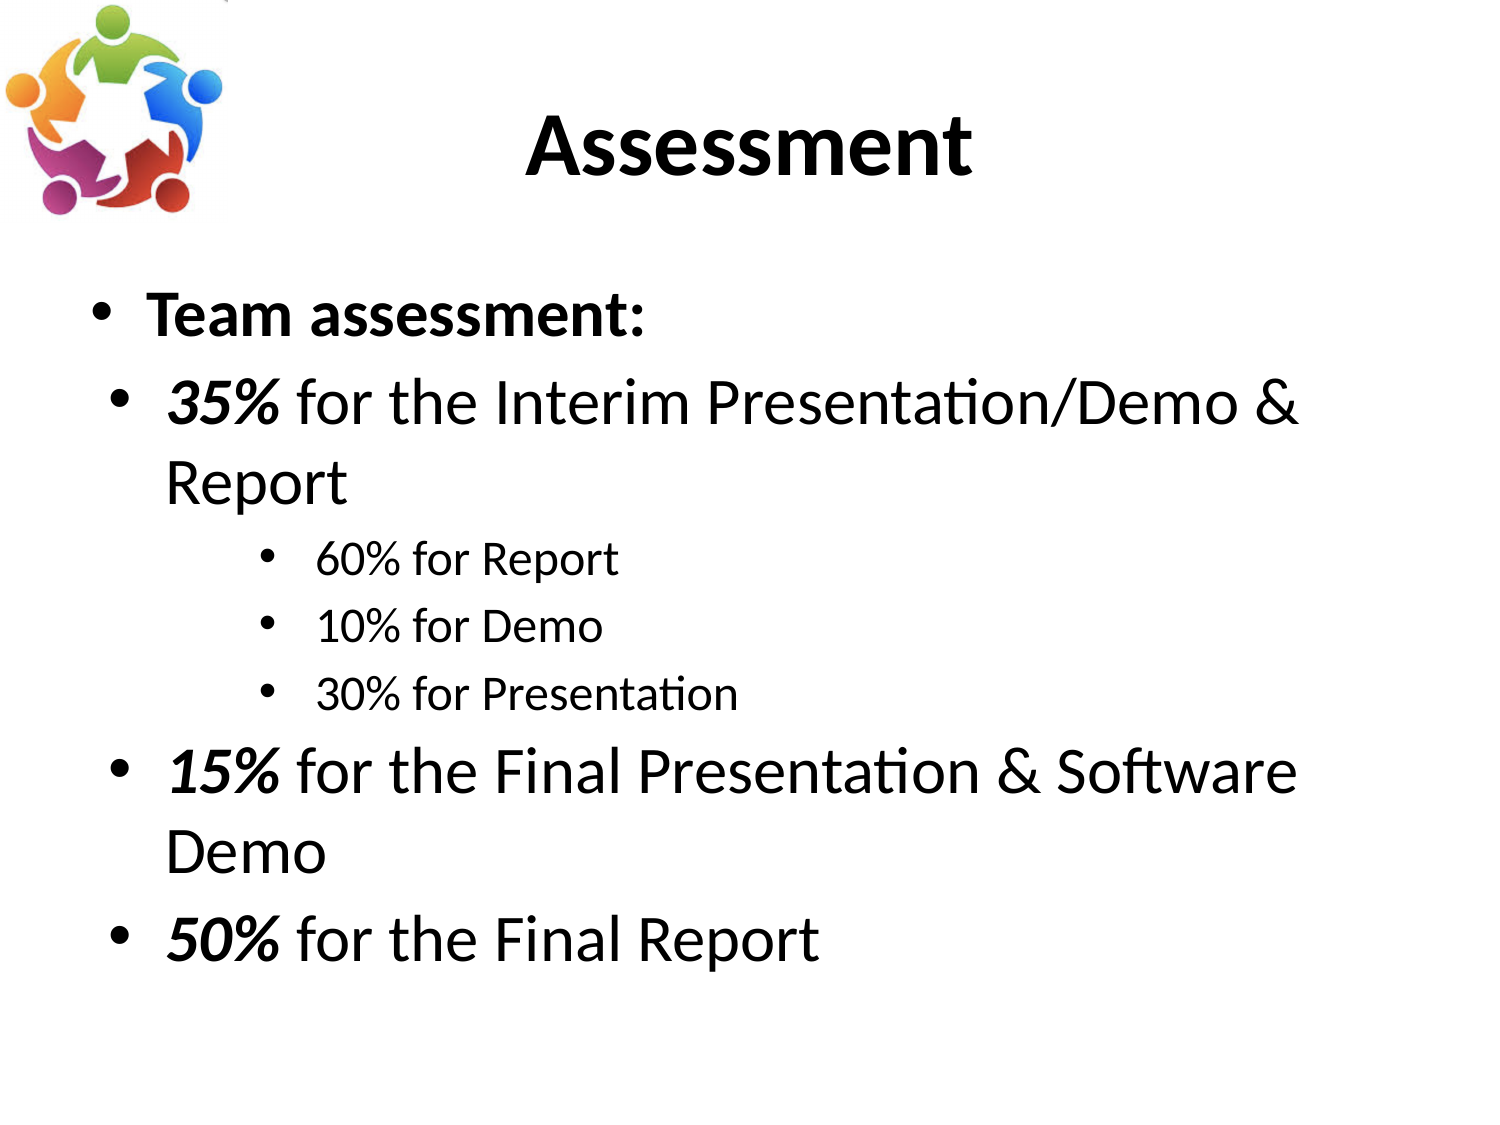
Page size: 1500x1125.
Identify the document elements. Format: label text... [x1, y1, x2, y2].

title Assessment [75, 45, 1425, 233]
picture [0, 0, 228, 223]
list Team assessment: 35% for the Interim Presentation/Demo & Report 60% for Report 10% for Demo 30% for Presentation 15% for the Final Presentation & Software Demo 50% for the Final Report [75, 262, 1425, 1005]
